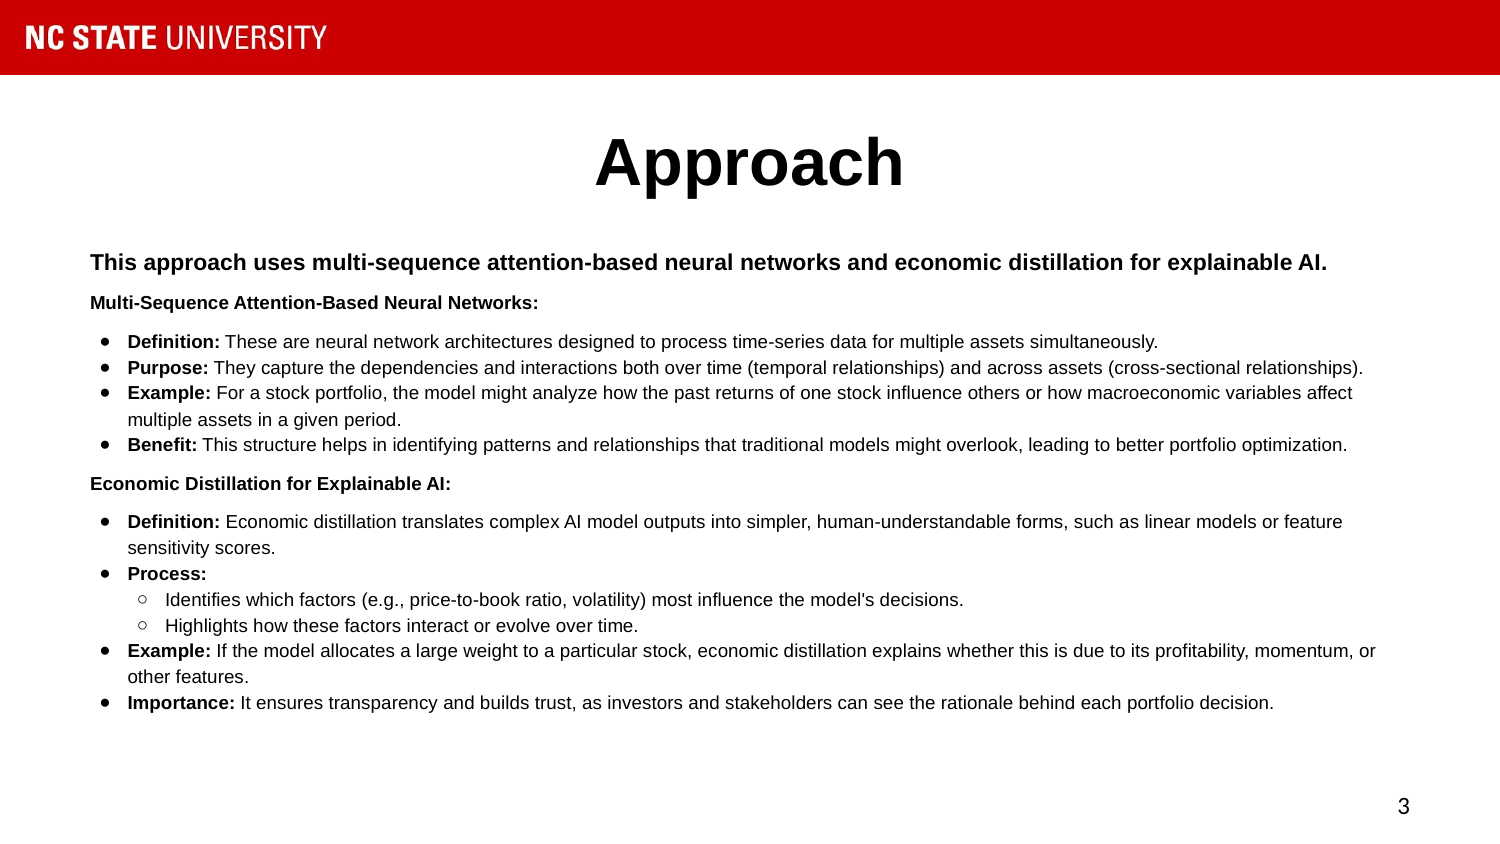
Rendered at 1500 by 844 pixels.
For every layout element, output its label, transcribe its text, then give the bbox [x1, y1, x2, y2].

slide_number 3 [1074, 782, 1425, 827]
list This approach uses multi-sequence attention-based neural networks and economic distillation for explainable AI. Multi-Sequence Attention-Based Neural Networks: Definition: These are neural network architectures designed to process time-series data for multiple assets simultaneously. Purpose: They capture the dependencies and interactions both over time (temporal relationships) and across assets (cross-sectional relationships). Example: For a stock portfolio, the model might analyze how the past returns of one stock influence others or how macroeconomic variables affect multiple assets in a given period. Benefit: This structure helps in identifying patterns and relationships that traditional models might overlook, leading to better portfolio optimization. Economic Distillation for Explainable AI: Definition: Economic distillation translates complex AI model outputs into simpler, human-understandable forms, such as linear models or feature sensitivity scores. Process: Identifies which factors (e.g., price-to-book ratio, volatility) most influence the model's decisions. Highlights how these factors interact or evolve over time. Example: If the model allocates a large weight to a particular stock, economic distillation explains whether this is due to its profitability, momentum, or other features. Importance: It ensures transparency and builds trust, as investors and stakeholders can see the rationale behind each portfolio decision. [75, 236, 1425, 767]
title Approach [75, 93, 1425, 225]
picture [0, 0, 1500, 75]
